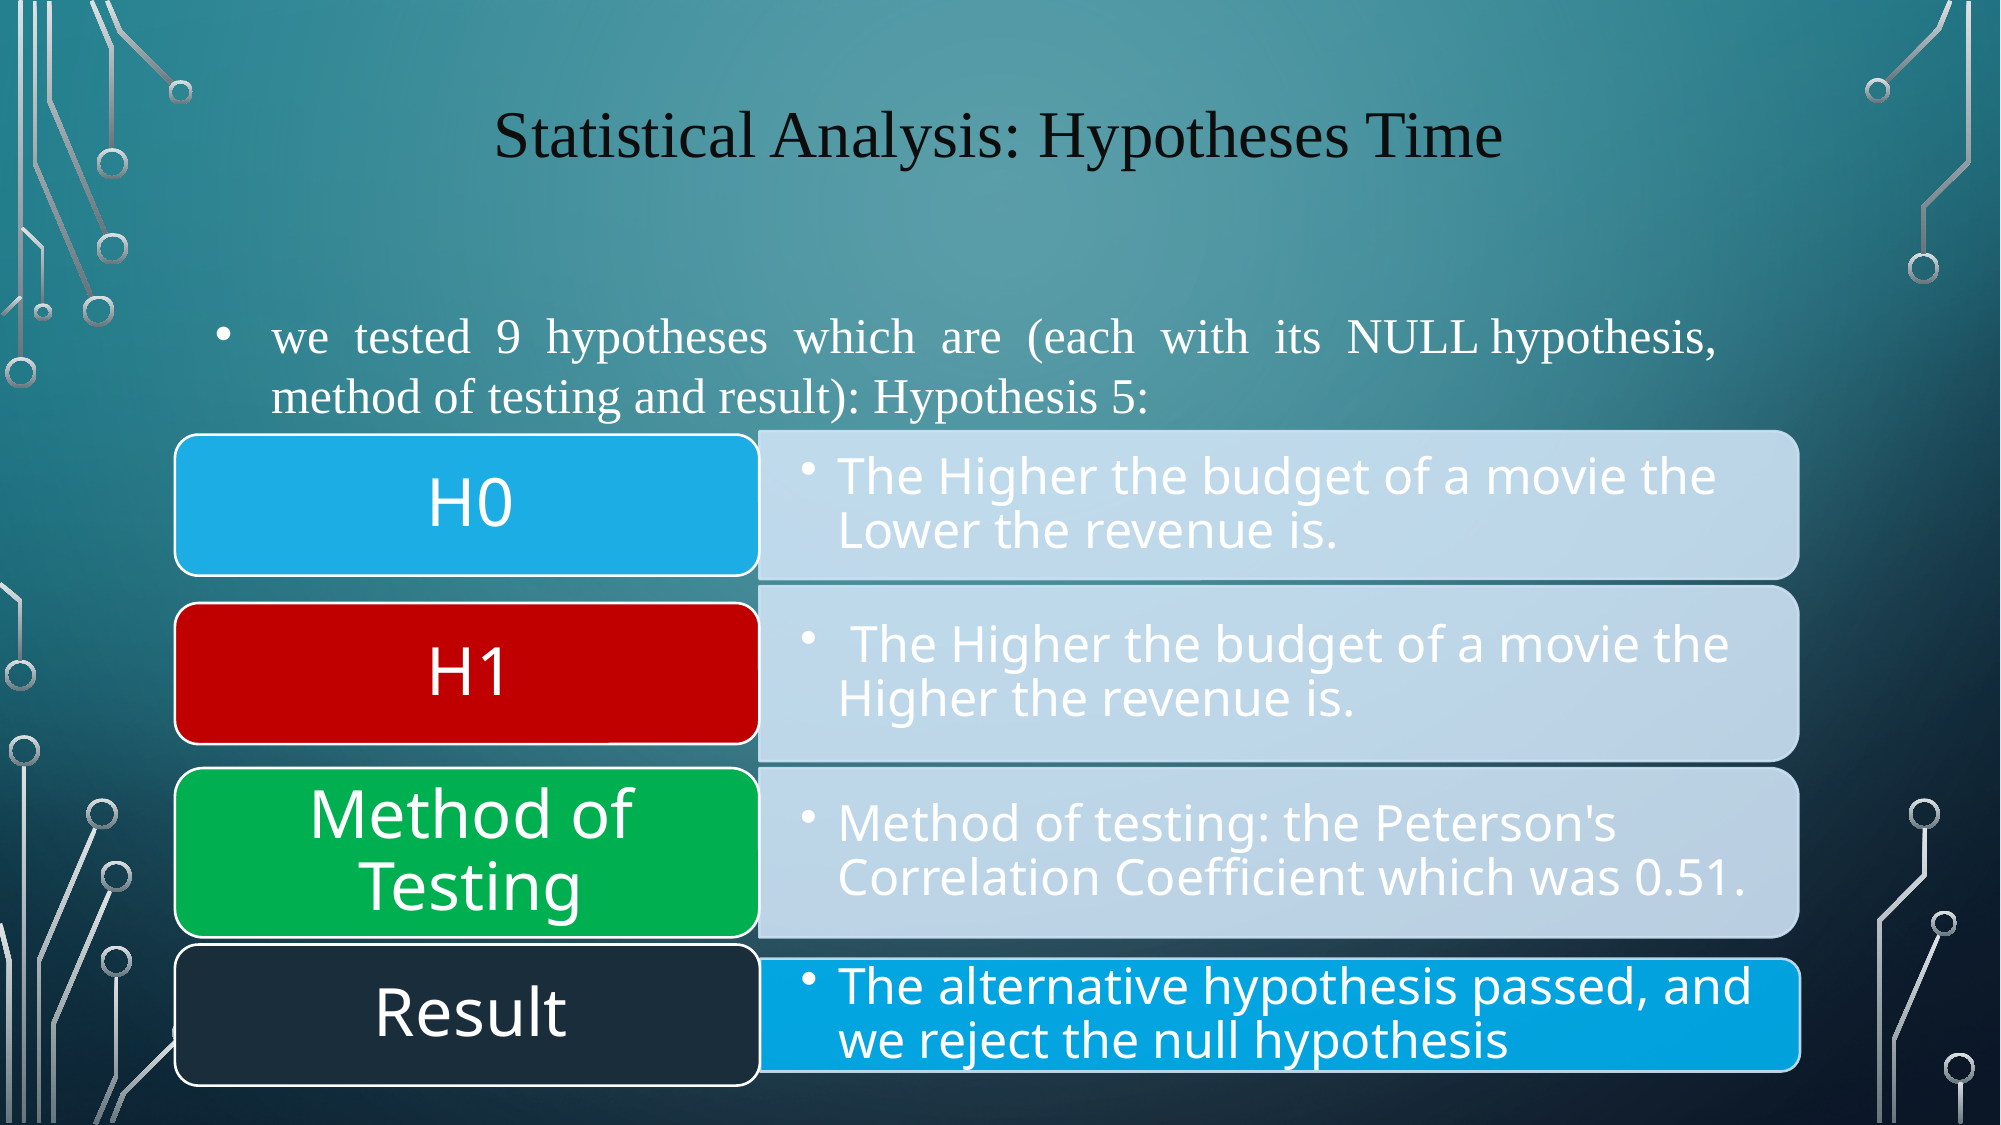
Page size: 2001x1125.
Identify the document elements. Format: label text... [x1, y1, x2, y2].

text_box Statistical Analysis: Hypotheses Time [246, 83, 1754, 179]
text_box we tested 9 hypotheses which are (each with its NULL hypothesis, method of testing and result): Hypothesis 5: [200, 295, 1737, 430]
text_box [174, 430, 1801, 1086]
